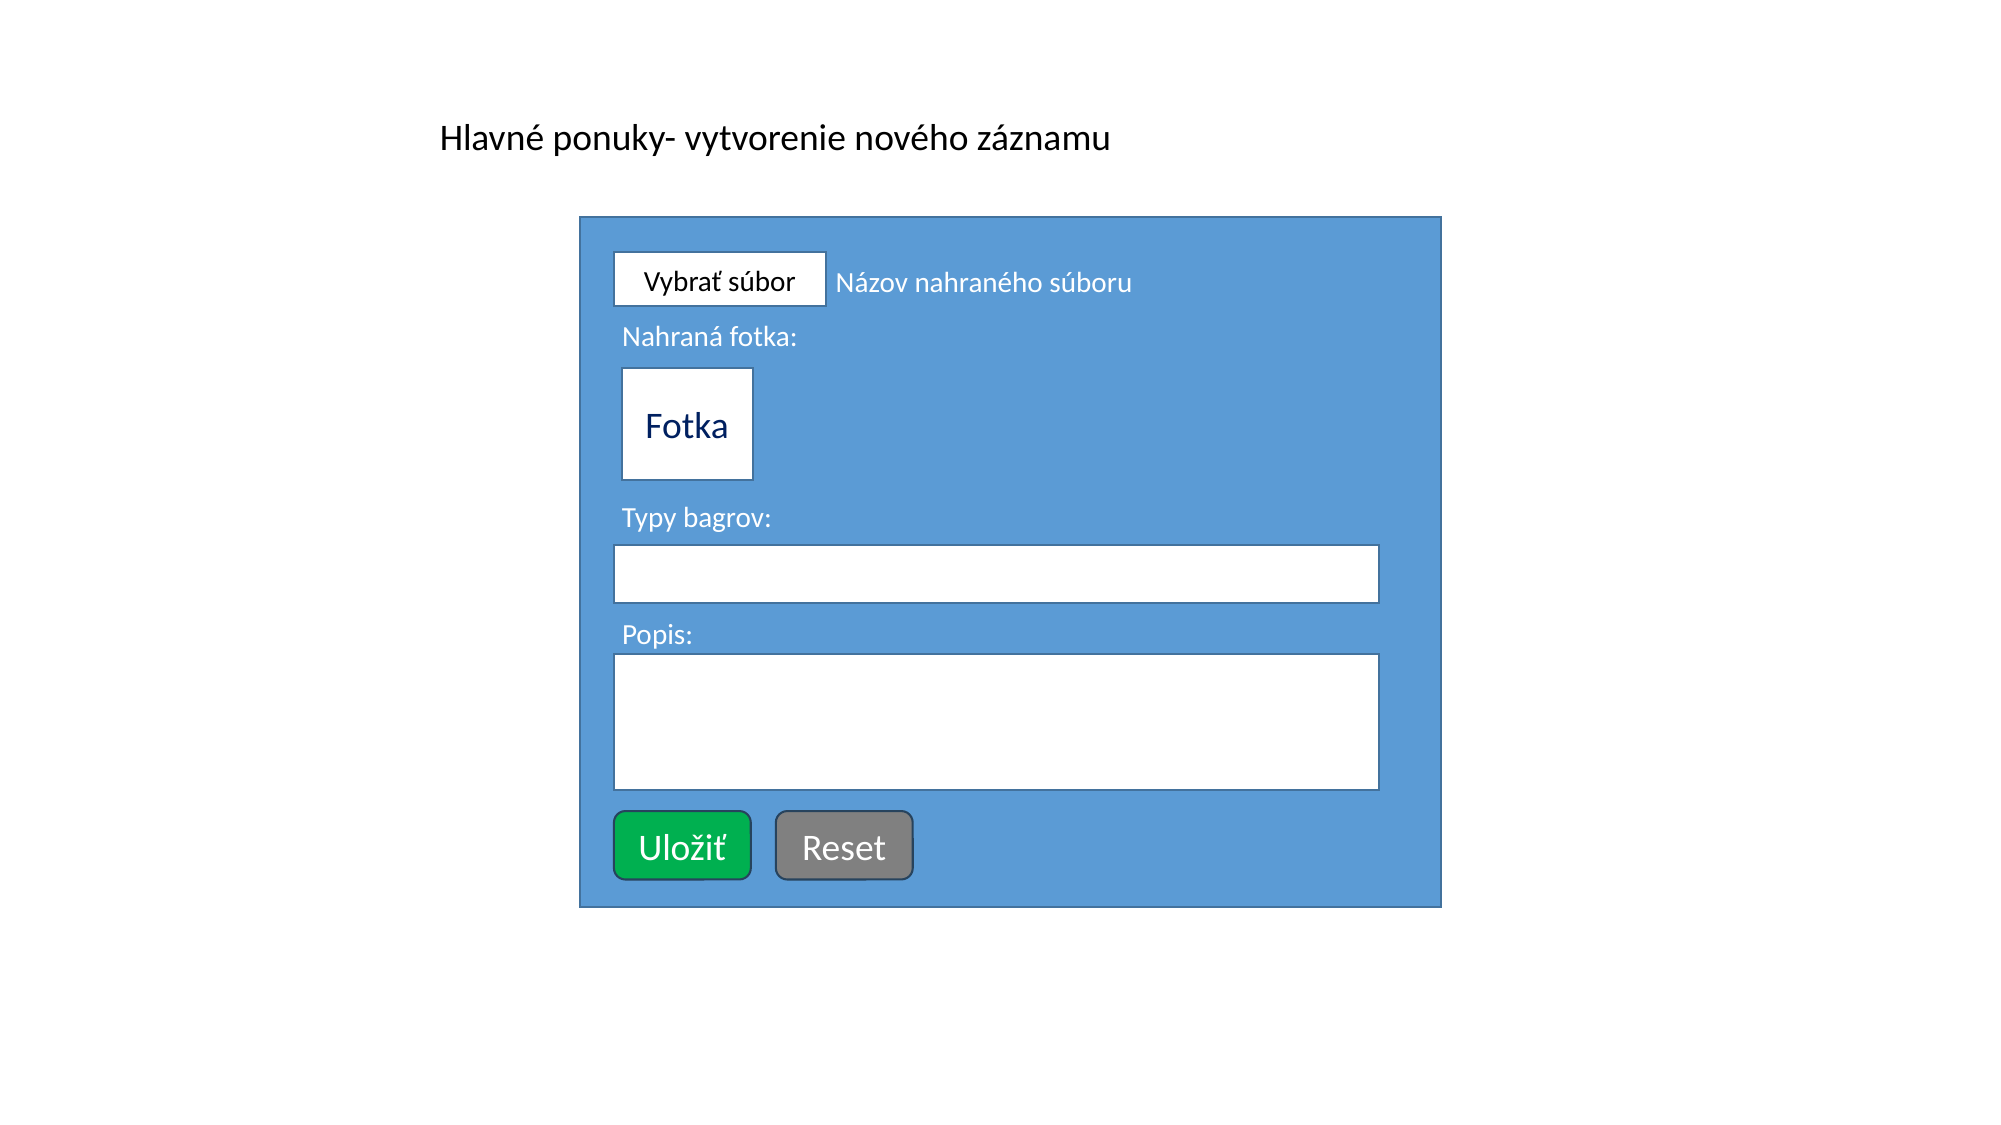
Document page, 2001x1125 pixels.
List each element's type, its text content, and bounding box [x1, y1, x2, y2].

text_box Nahraná fotka: [607, 310, 813, 360]
text_box Vybrať súbor [628, 254, 811, 305]
text_box [613, 251, 827, 307]
text_box Reset [774, 810, 914, 881]
text_box [613, 653, 1380, 791]
text_box [579, 216, 1442, 908]
text_box Hlavné ponuky- vytvorenie nového záznamu [424, 105, 1127, 166]
text_box Názov nahraného súboru [820, 256, 1148, 307]
text_box Popis: [607, 608, 709, 658]
text_box Typy bagrov: [607, 490, 788, 541]
text_box Uložiť [612, 810, 752, 881]
text_box [613, 544, 1380, 604]
text_box Fotka [621, 367, 754, 481]
